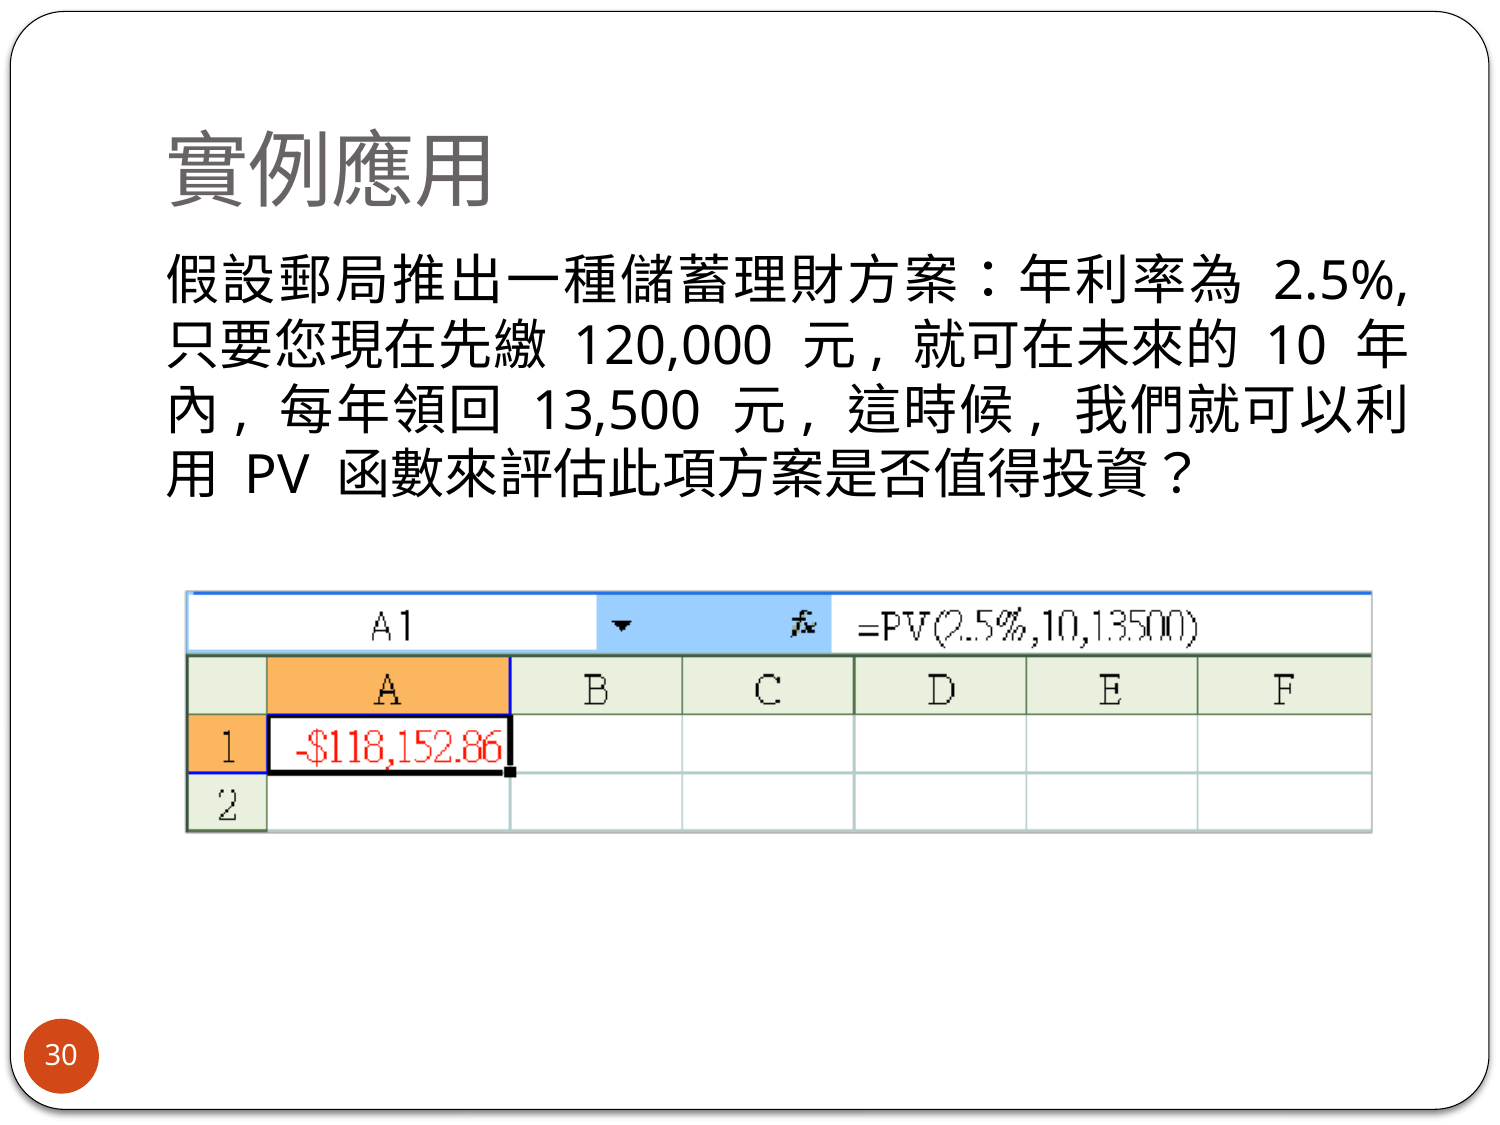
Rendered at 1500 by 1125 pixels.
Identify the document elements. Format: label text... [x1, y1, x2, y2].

slide_number 30 [23, 1018, 99, 1094]
list 假設郵局推出一種儲蓄理財方案：年利率為 2.5%, 只要您現在先繳 120,000 元, 就可在未來的 10 年內, 每年領回 13,500 元, 這時候, 我們就可以利用 PV 函數來評估此項方案是否值得投資？ [150, 237, 1425, 988]
picture [182, 585, 1379, 837]
title 實例應用 [150, 45, 1425, 233]
